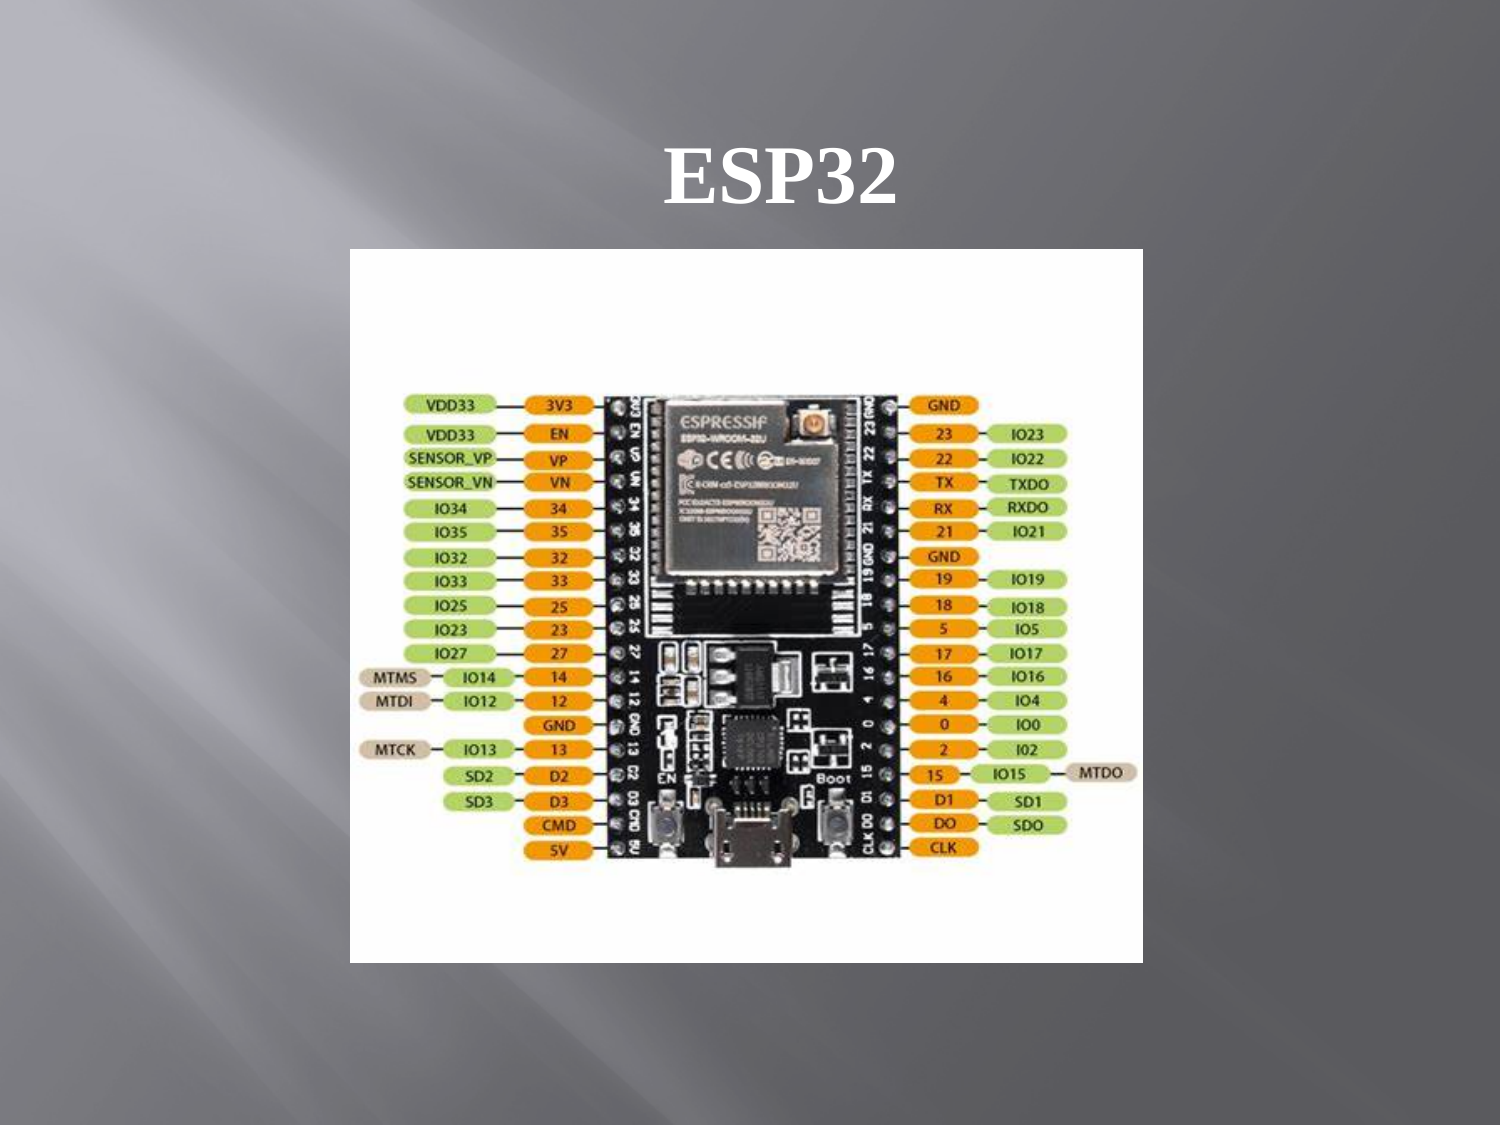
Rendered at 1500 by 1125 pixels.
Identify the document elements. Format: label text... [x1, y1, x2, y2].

text_box ESP32 [149, 112, 1413, 228]
picture [349, 249, 1143, 963]
